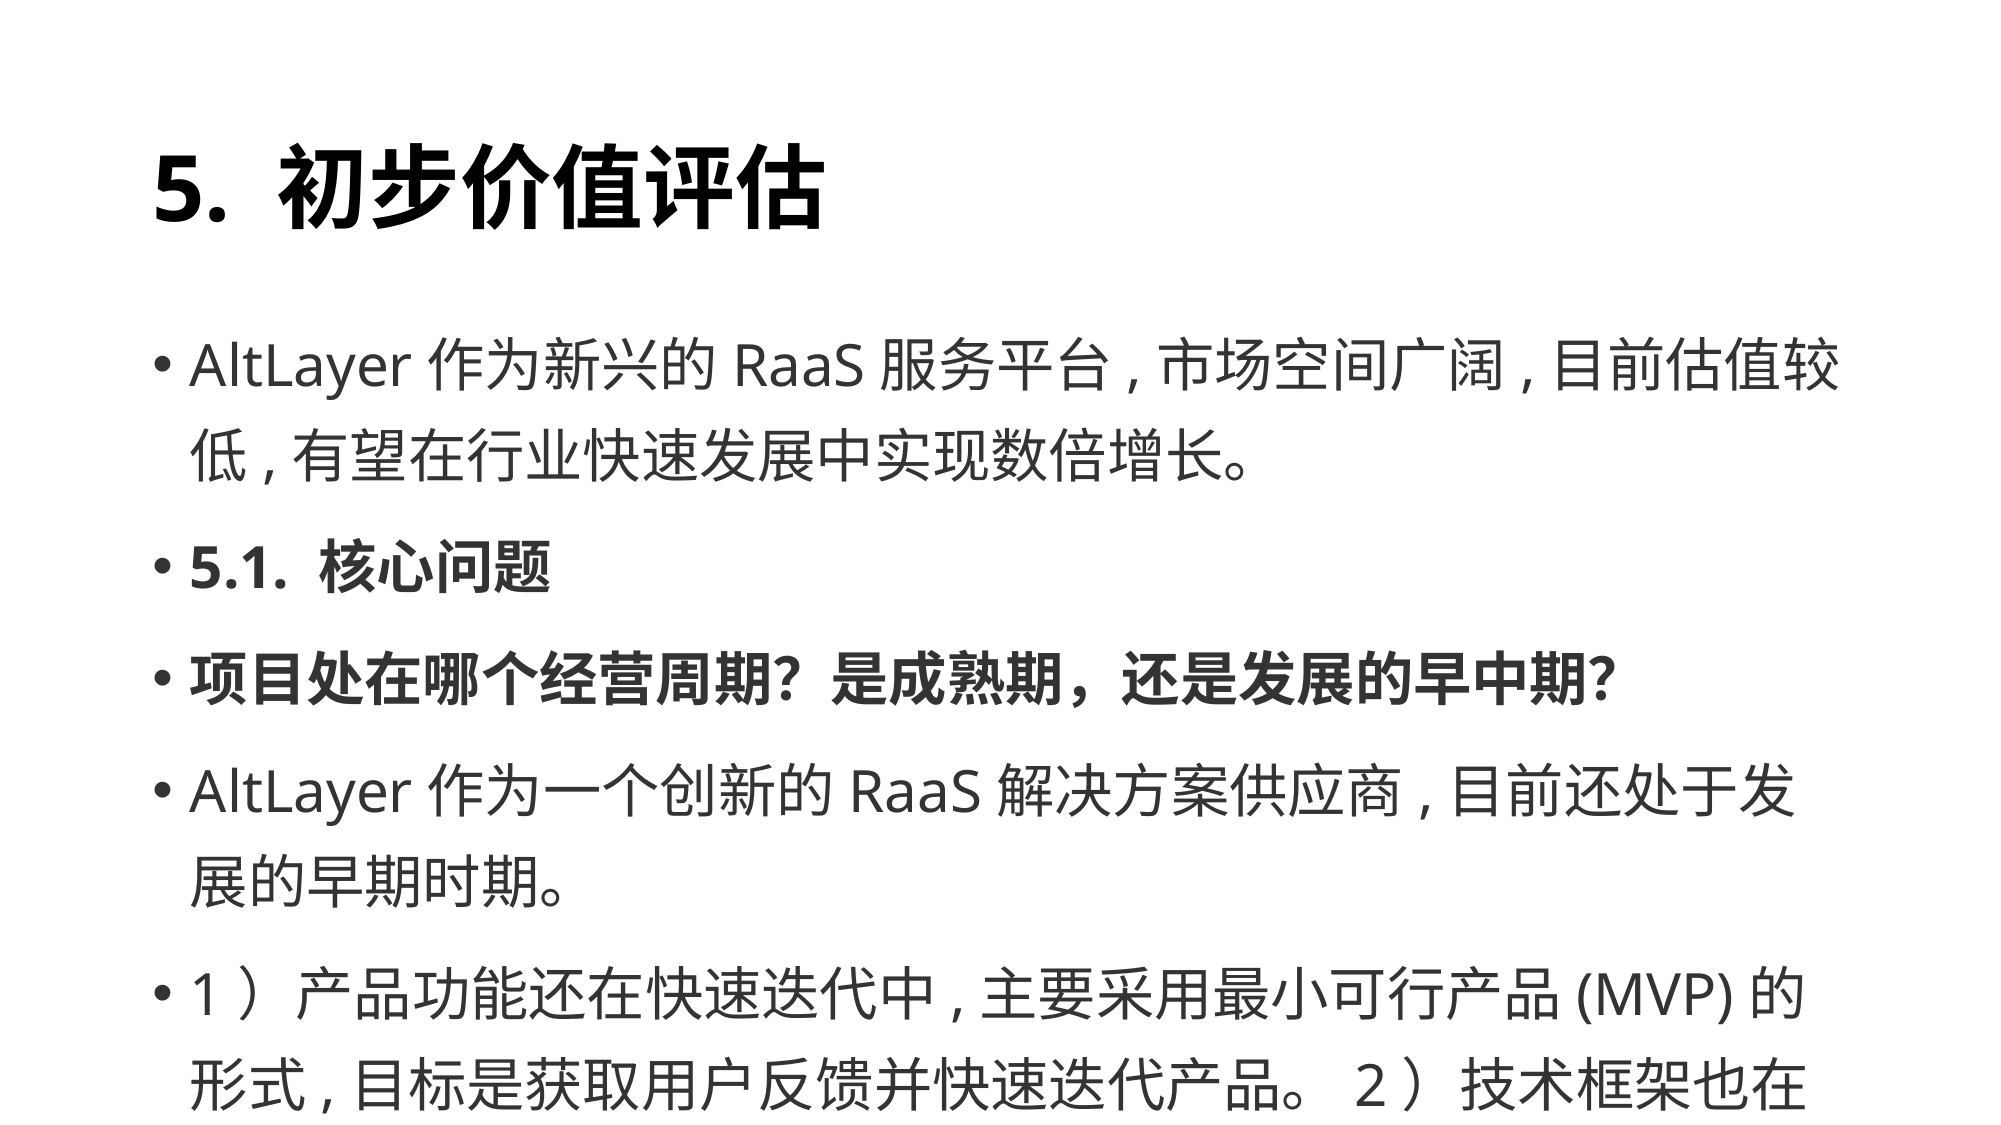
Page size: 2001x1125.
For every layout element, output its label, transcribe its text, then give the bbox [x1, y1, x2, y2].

list AltLayer作为新兴的RaaS服务平台,市场空间广阔,目前估值较低,有望在行业快速发展中实现数倍增长。 5.1. 核心问题 项目处在哪个经营周期？是成熟期，还是发展的早中期？ AltLayer作为一个创新的RaaS解决方案供应商,目前还处于发展的早期时期。 1）产品功能还在快速迭代中,主要采用最小可行产品(MVP)的形式,目标是获取用户反馈并快速迭代产品。2）技术框架也在持续优化和完善中,一些核心组件如共识机制、跨链支持还需进一步强化。3）用户群体还比较小,主要是早期使用者和技术爱好者。4）需要进一步扩大用户群体,特别是应用开发者的采用。商业模式有待进一步验证,需确定产品定价策略、盈利方式等事宜。5）代币经济模型设计还在完善中,需要与用户激励机制相结合。6）项目影响力有限,还需要通过社区建设、内容营销等方式进行品牌建设。7）组织也更依赖创始团队,需要逐步实现权力下放和社区自治。综上,AltLayer正处于快速成长的早期阶段,距离成熟还有一定距离，但其处在一个高速增长的赛道,未来潜力可期。 [137, 299, 1863, 1014]
title 5. 初步价值评估 [137, 59, 1863, 278]
